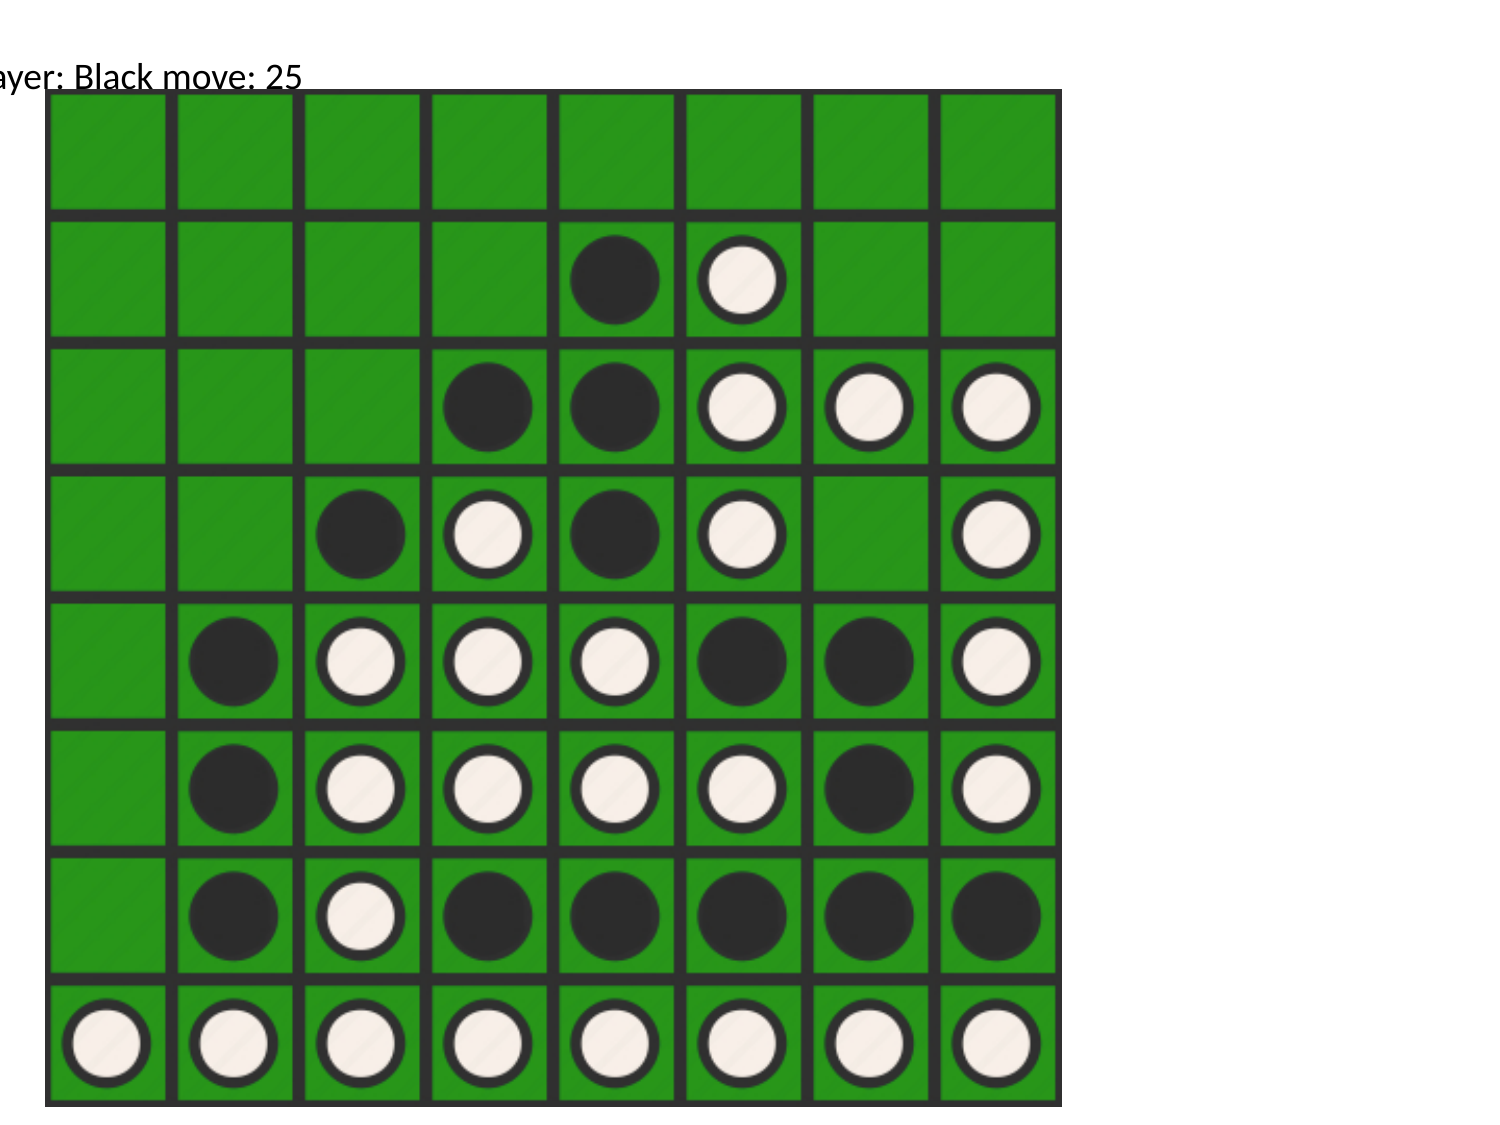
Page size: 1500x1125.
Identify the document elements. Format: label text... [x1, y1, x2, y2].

text_box turn: 37 player: Black move: 25 [0, 44, 319, 105]
picture [44, 89, 1062, 1107]
